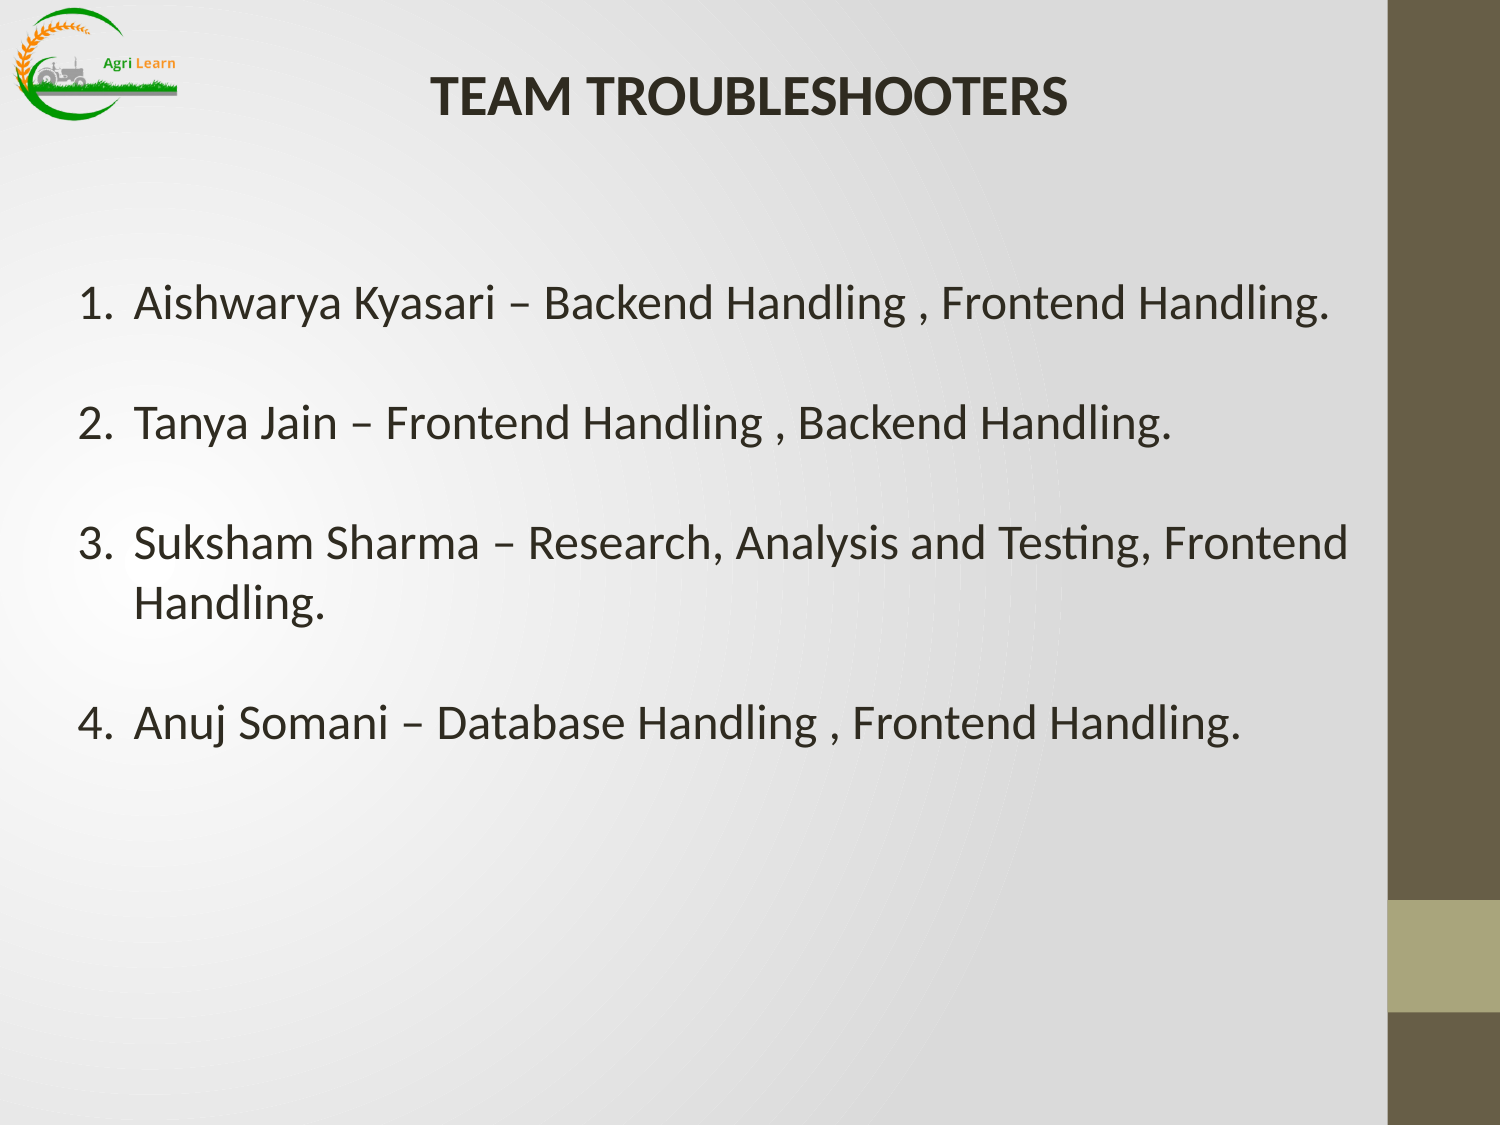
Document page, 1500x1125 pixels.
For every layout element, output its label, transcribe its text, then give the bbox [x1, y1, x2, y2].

text_box TEAM TROUBLESHOOTERS [415, 50, 1084, 135]
picture [0, 0, 188, 163]
text_box Aishwarya Kyasari – Backend Handling , Frontend Handling. Tanya Jain – Frontend Handling , Backend Handling. Suksham Sharma – Research, Analysis and Testing, Frontend Handling. Anuj Somani – Database Handling , Frontend Handling. [62, 262, 1375, 758]
